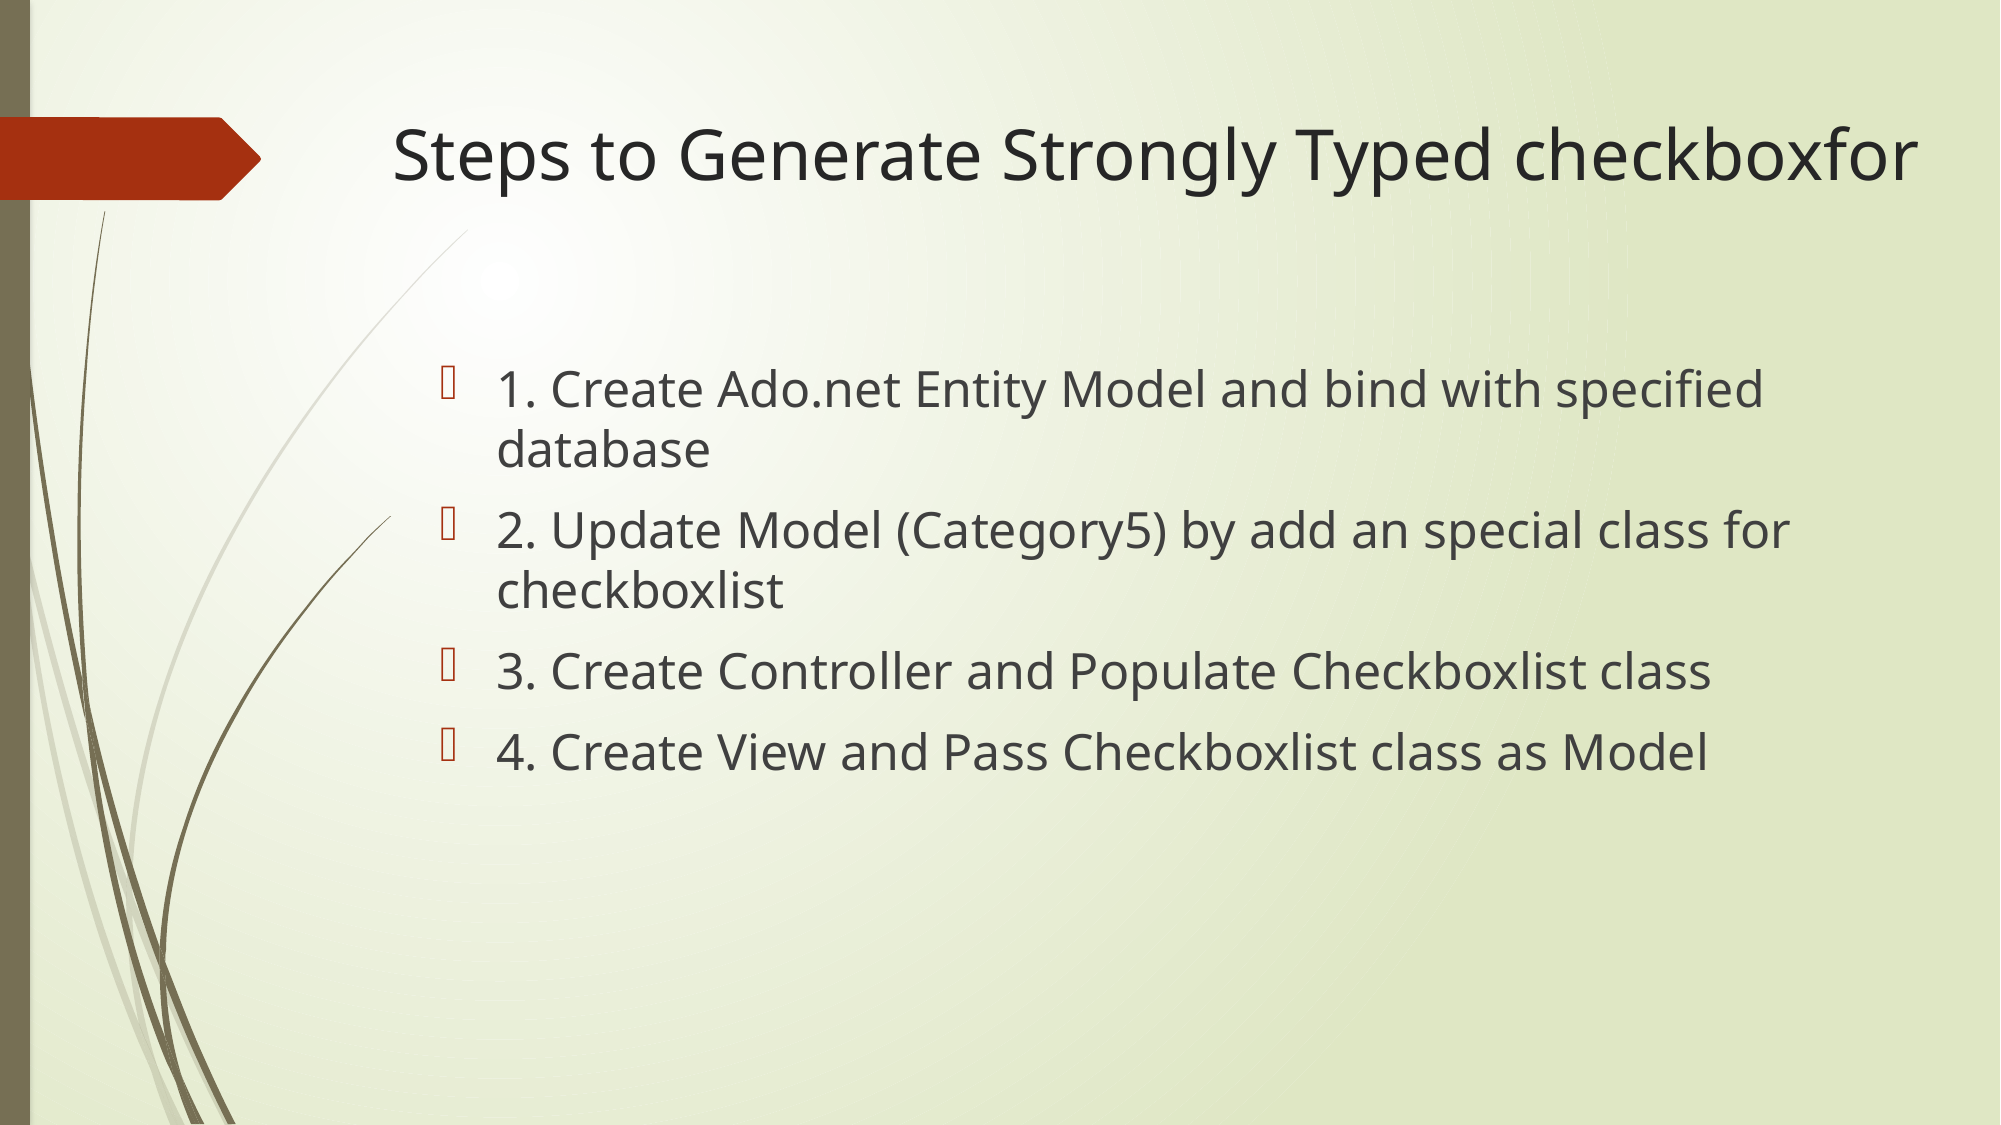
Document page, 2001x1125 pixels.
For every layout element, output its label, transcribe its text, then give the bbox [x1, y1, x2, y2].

list 1. Create Ado.net Entity Model and bind with specified database 2. Update Model (Category5) by add an special class for checkboxlist 3. Create Controller and Populate Checkboxlist class 4. Create View and Pass Checkboxlist class as Model [424, 350, 1888, 970]
title Steps to Generate Strongly Typed checkboxfor [377, 102, 1955, 313]
